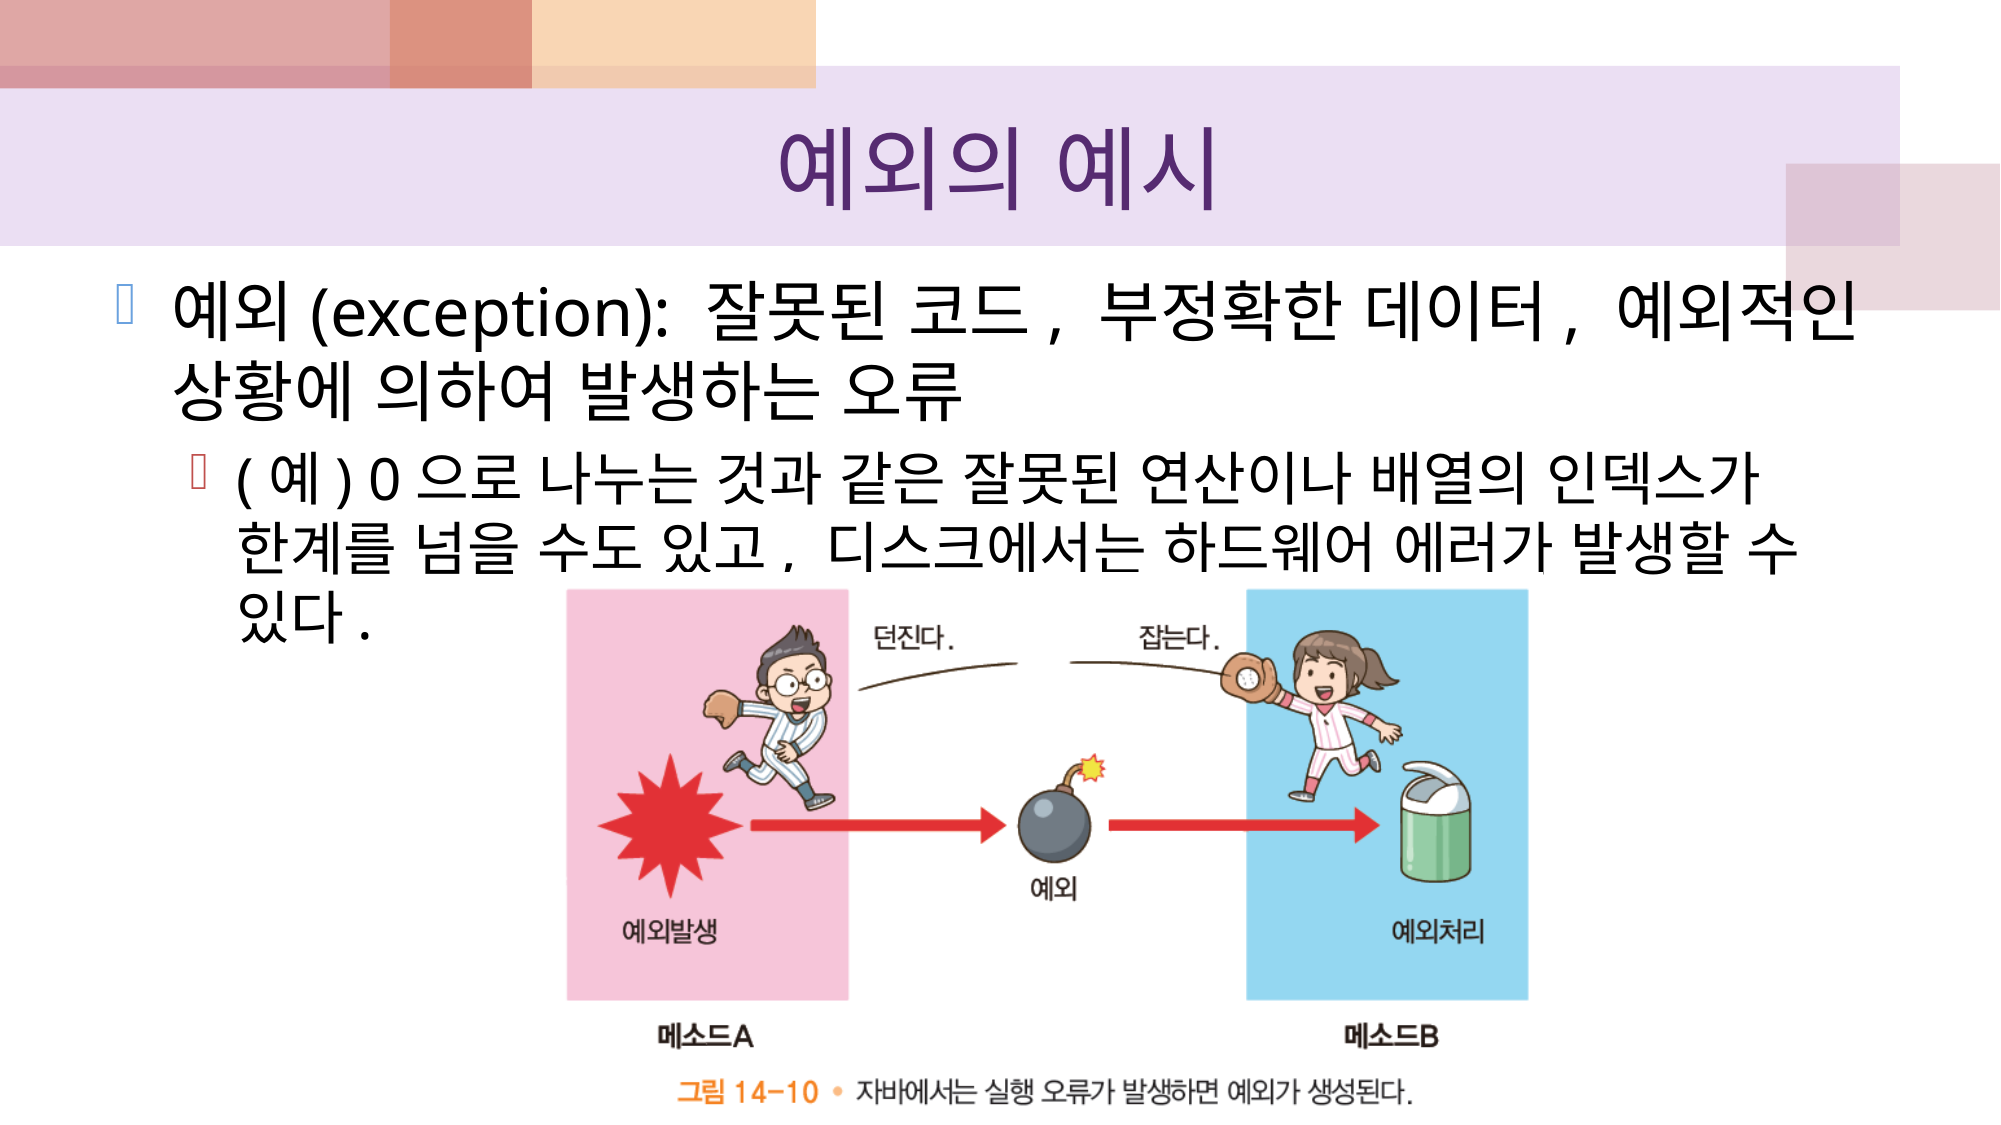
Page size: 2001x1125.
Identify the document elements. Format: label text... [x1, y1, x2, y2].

title 예외의 예시 [99, 88, 1900, 246]
picture [535, 572, 1543, 1125]
list 예외(exception): 잘못된 코드, 부정확한 데이터, 예외적인 상황에 의하여 발생하는 오류 (예) 0으로 나누는 것과 같은 잘못된 연산이나 배열의 인덱스가 한계를 넘을 수도 있고, 디스크에서는 하드웨어 에러가 발생할 수 있다. [99, 262, 1900, 1005]
